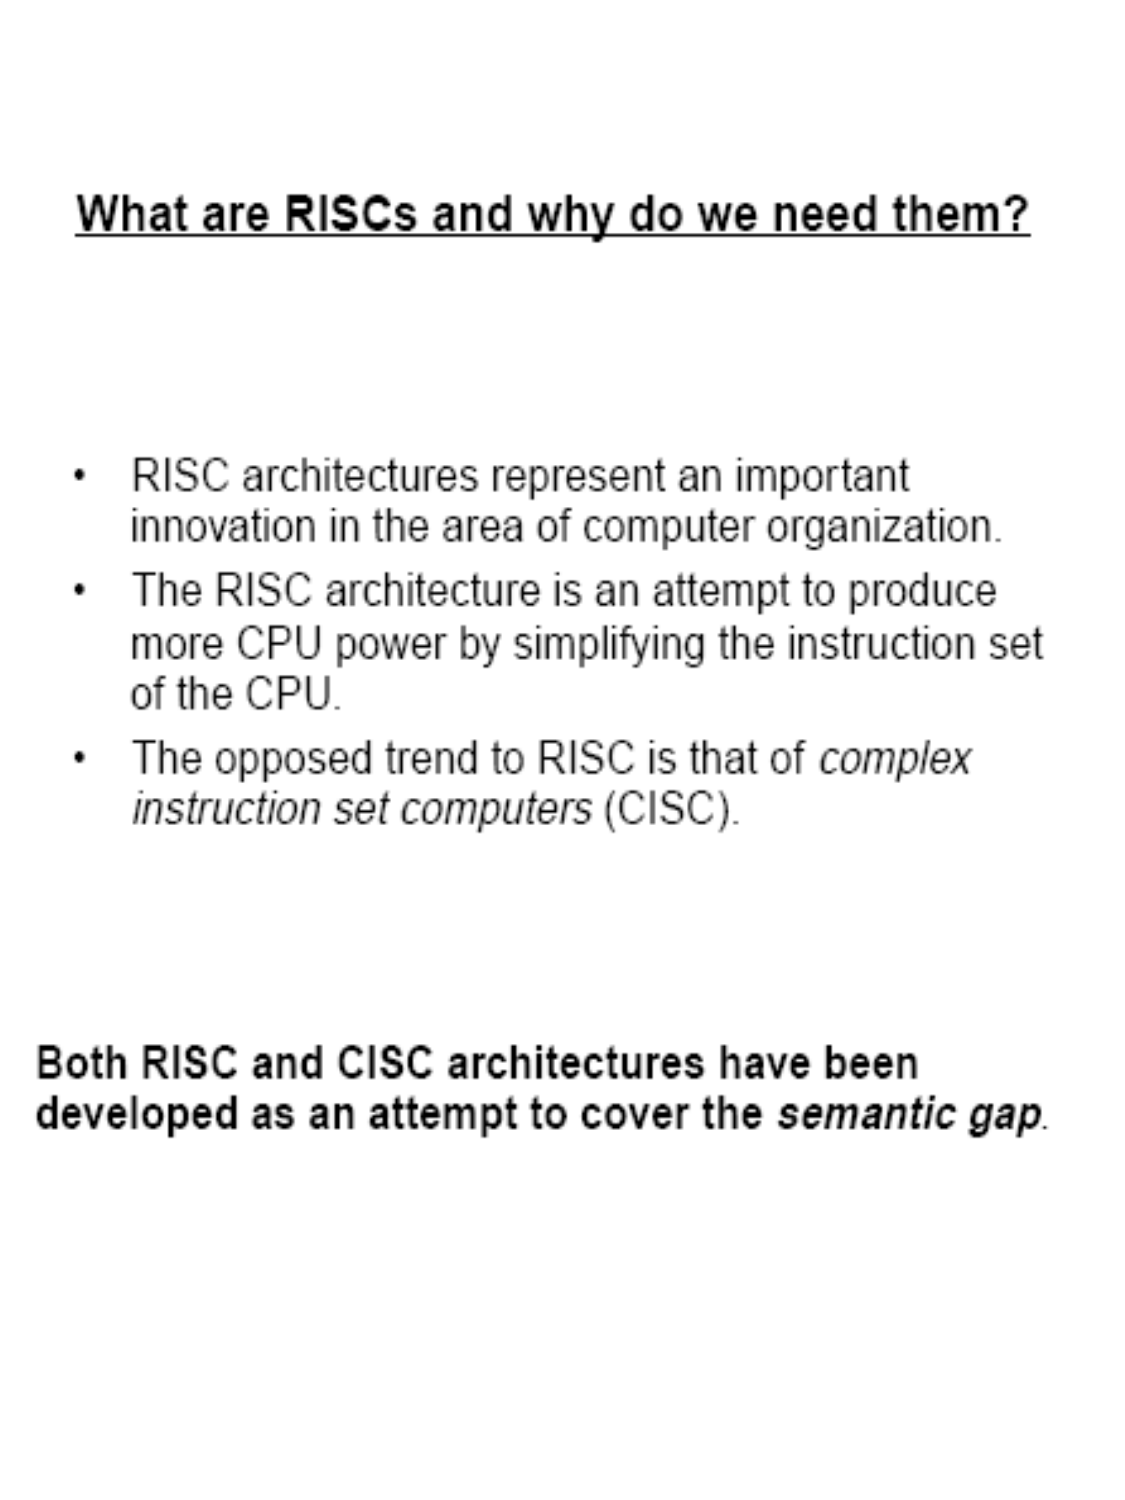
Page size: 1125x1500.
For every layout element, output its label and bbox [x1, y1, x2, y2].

picture [0, 162, 1125, 1226]
